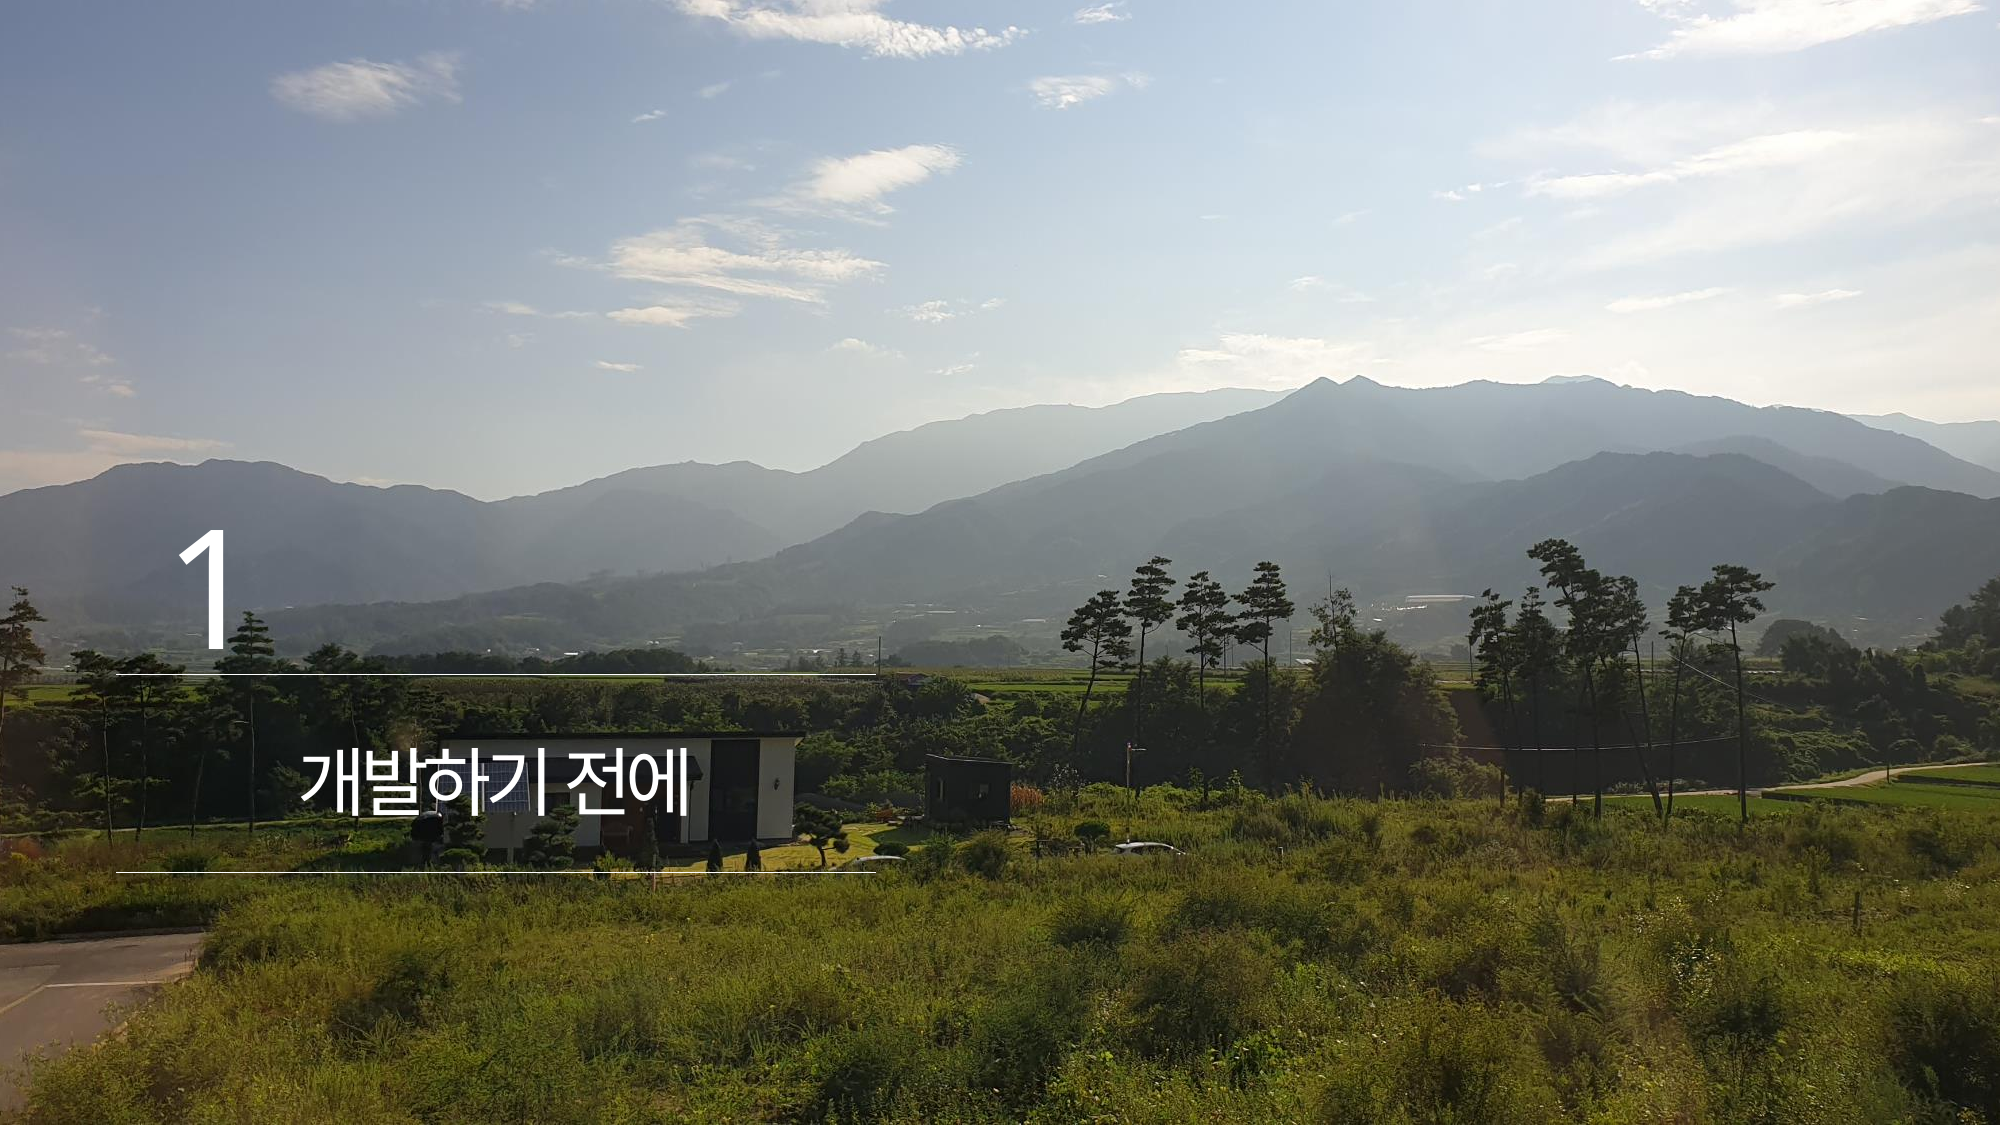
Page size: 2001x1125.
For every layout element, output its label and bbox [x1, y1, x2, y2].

picture [0, 0, 2000, 1125]
text_box [116, 475, 877, 873]
